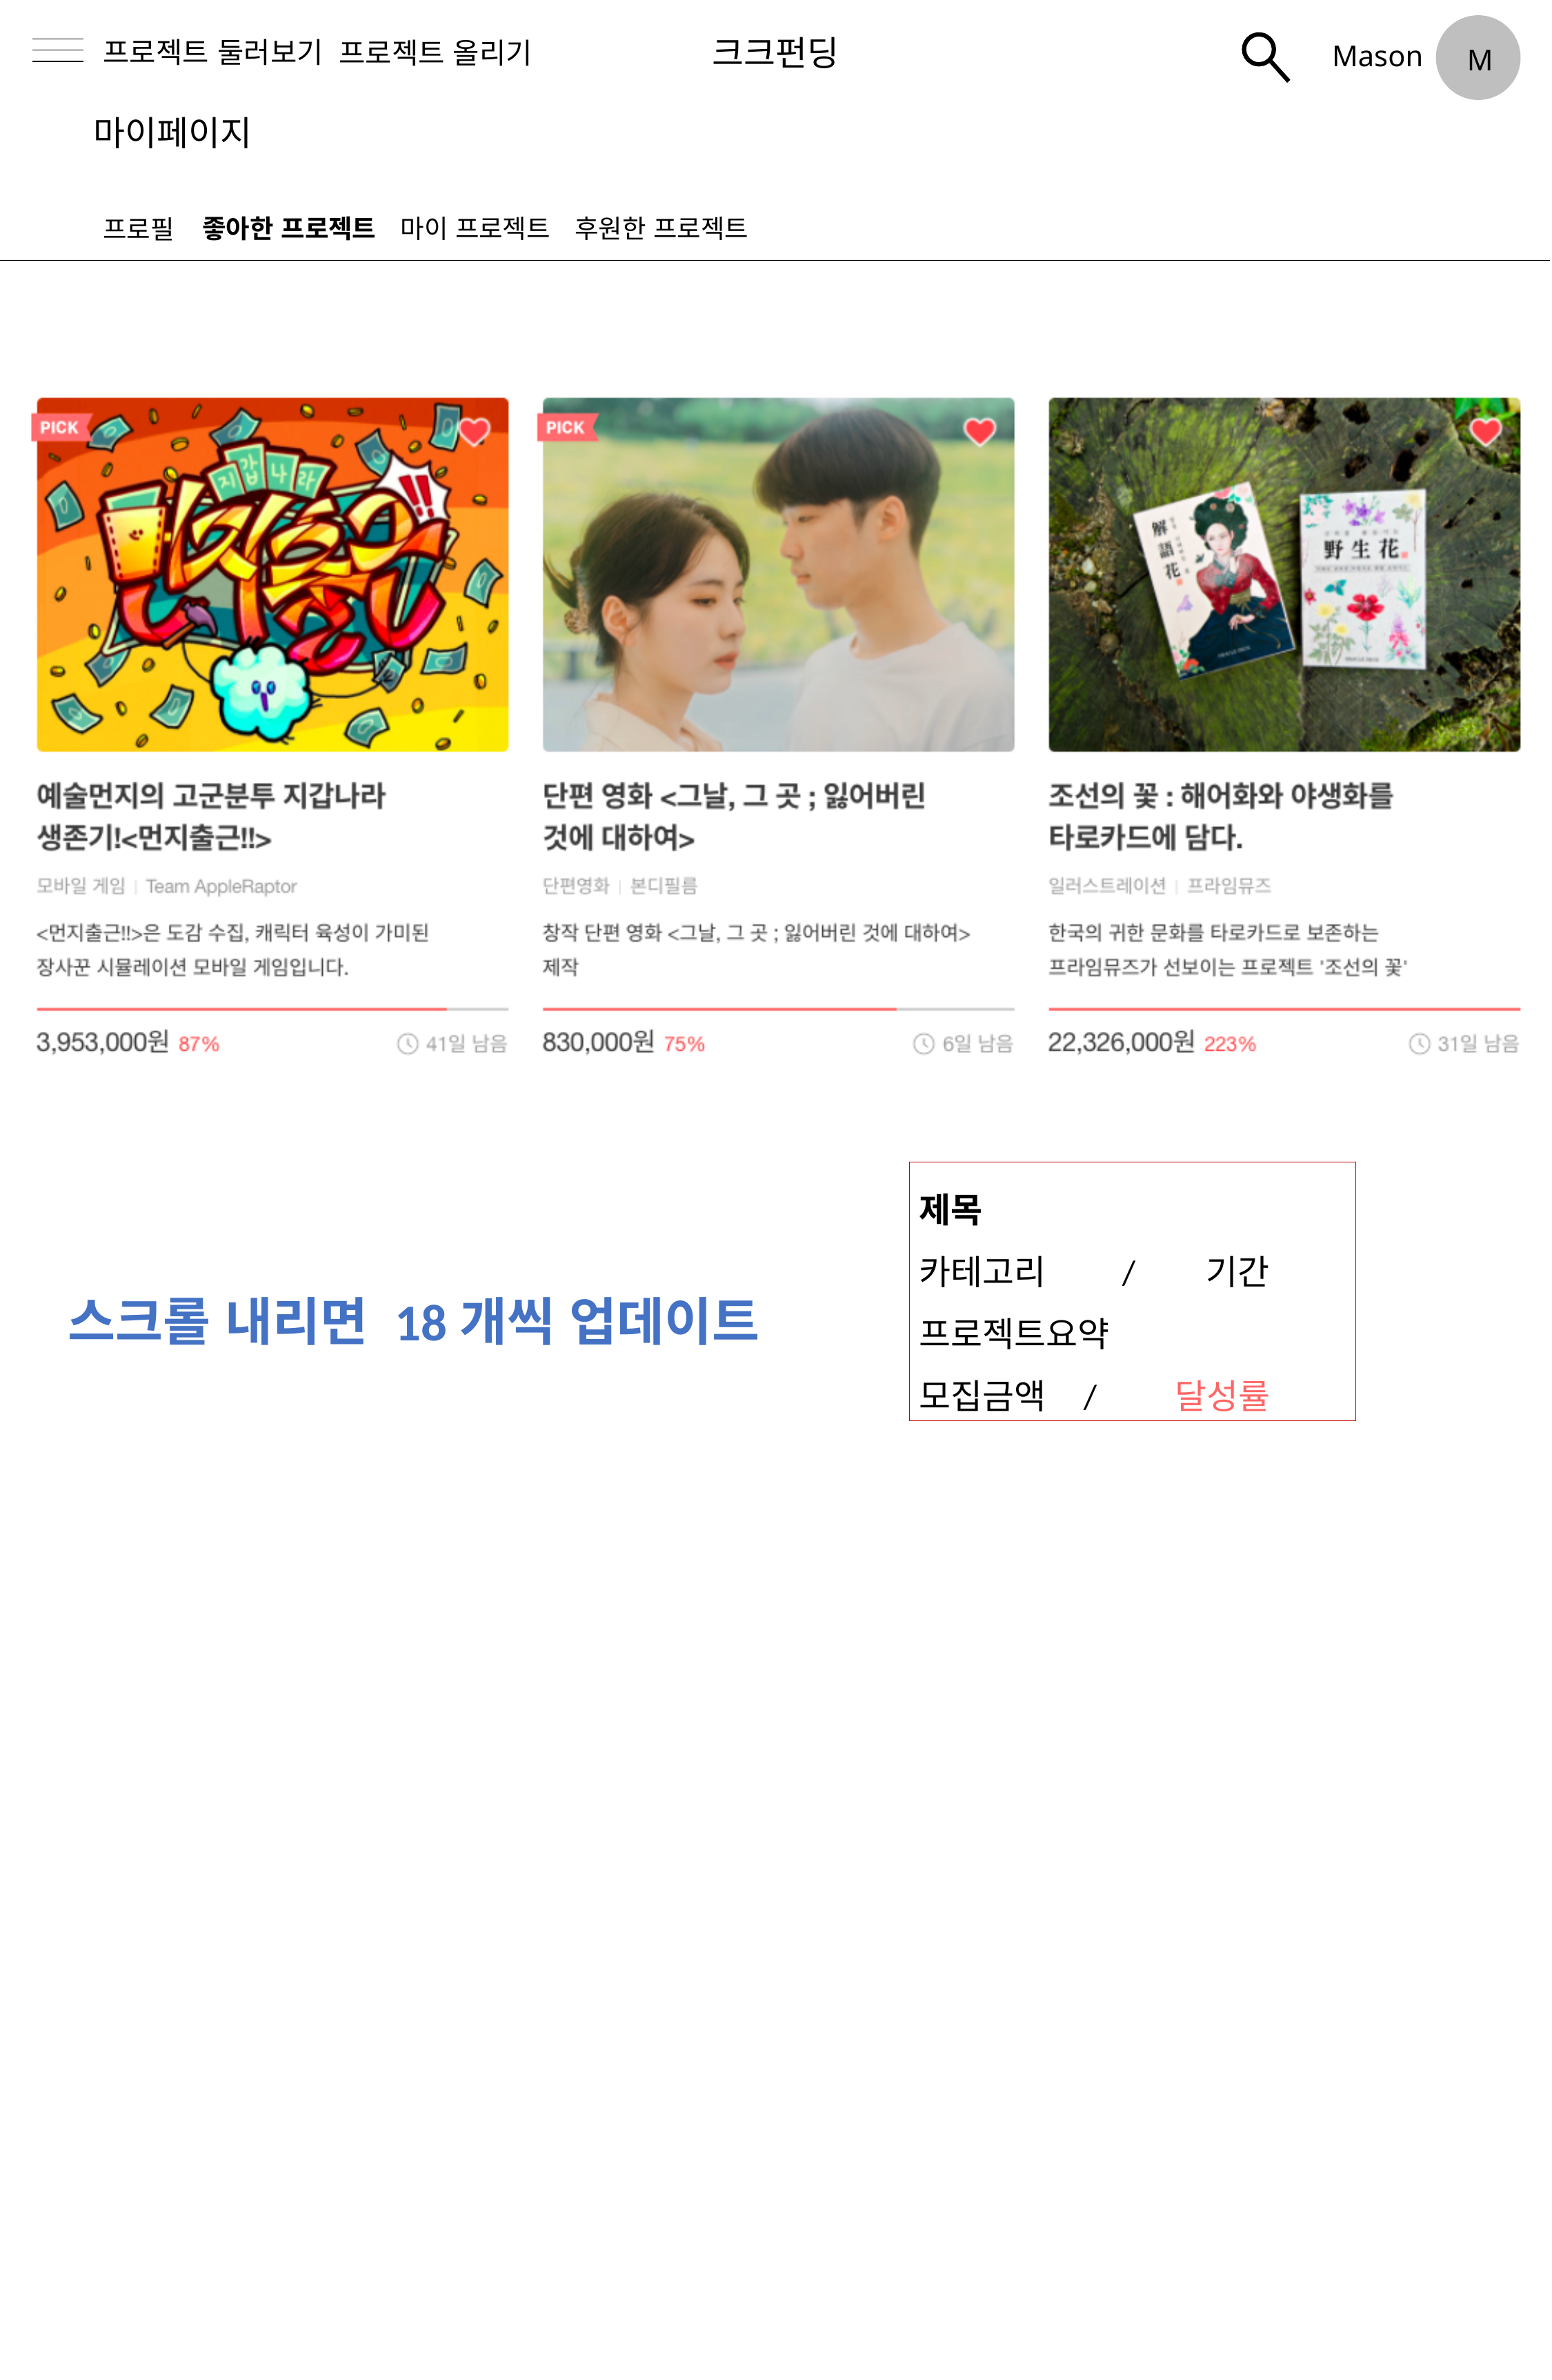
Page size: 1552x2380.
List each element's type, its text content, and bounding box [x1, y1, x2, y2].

text_box 마이 프로젝트 [390, 207, 564, 249]
text_box 제목 카테고리 / 기간 프로젝트요약 모집금액 / 달성률 [909, 1162, 1356, 1283]
text_box 크크펀딩 [535, 26, 1017, 78]
text_box [1435, 15, 1515, 100]
text_box Mason [1322, 32, 1444, 77]
text_box M [1457, 37, 1521, 81]
text_box 스크롤 내리면 18개씩 업데이트 [58, 1283, 1356, 1356]
text_box 후원한 프로젝트 [564, 207, 824, 249]
text_box 프로필 [92, 208, 192, 250]
text_box 프로젝트 둘러보기 [92, 29, 328, 75]
picture [14, 378, 1552, 1083]
text_box 프로젝트 올리기 [328, 29, 612, 75]
text_box 마이페이지 [83, 106, 565, 158]
text_box 제목 카테고리 / 기간 프로젝트요약 모집금액 / 달성률 [909, 1356, 1356, 1421]
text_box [1244, 34, 1289, 81]
text_box 좋아한 프로젝트 [192, 207, 390, 249]
